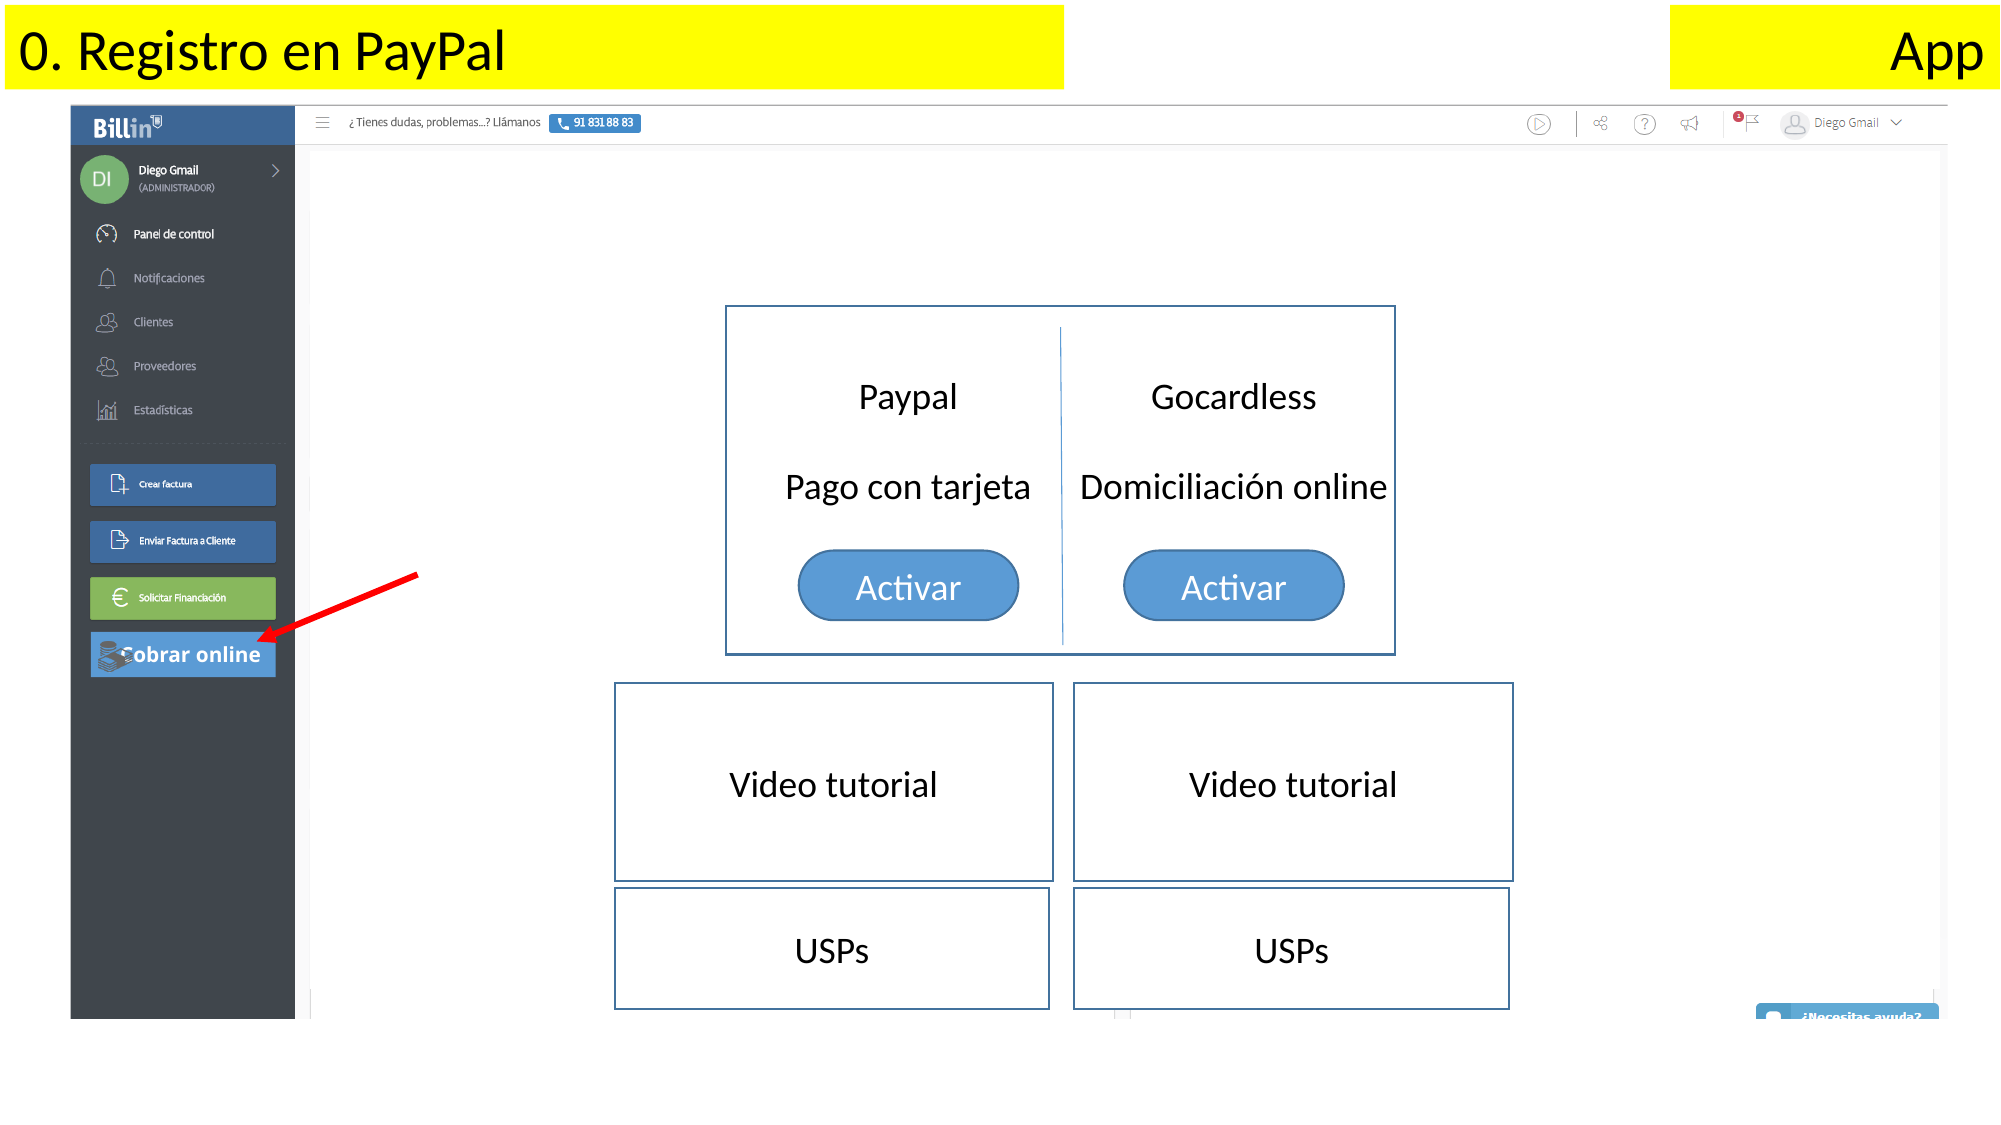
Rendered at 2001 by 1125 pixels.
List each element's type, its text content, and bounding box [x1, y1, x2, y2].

text_box App [1670, 4, 2000, 90]
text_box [256, 574, 418, 642]
text_box 0. Registro en PayPal [4, 4, 1065, 90]
picture [70, 104, 1948, 1019]
